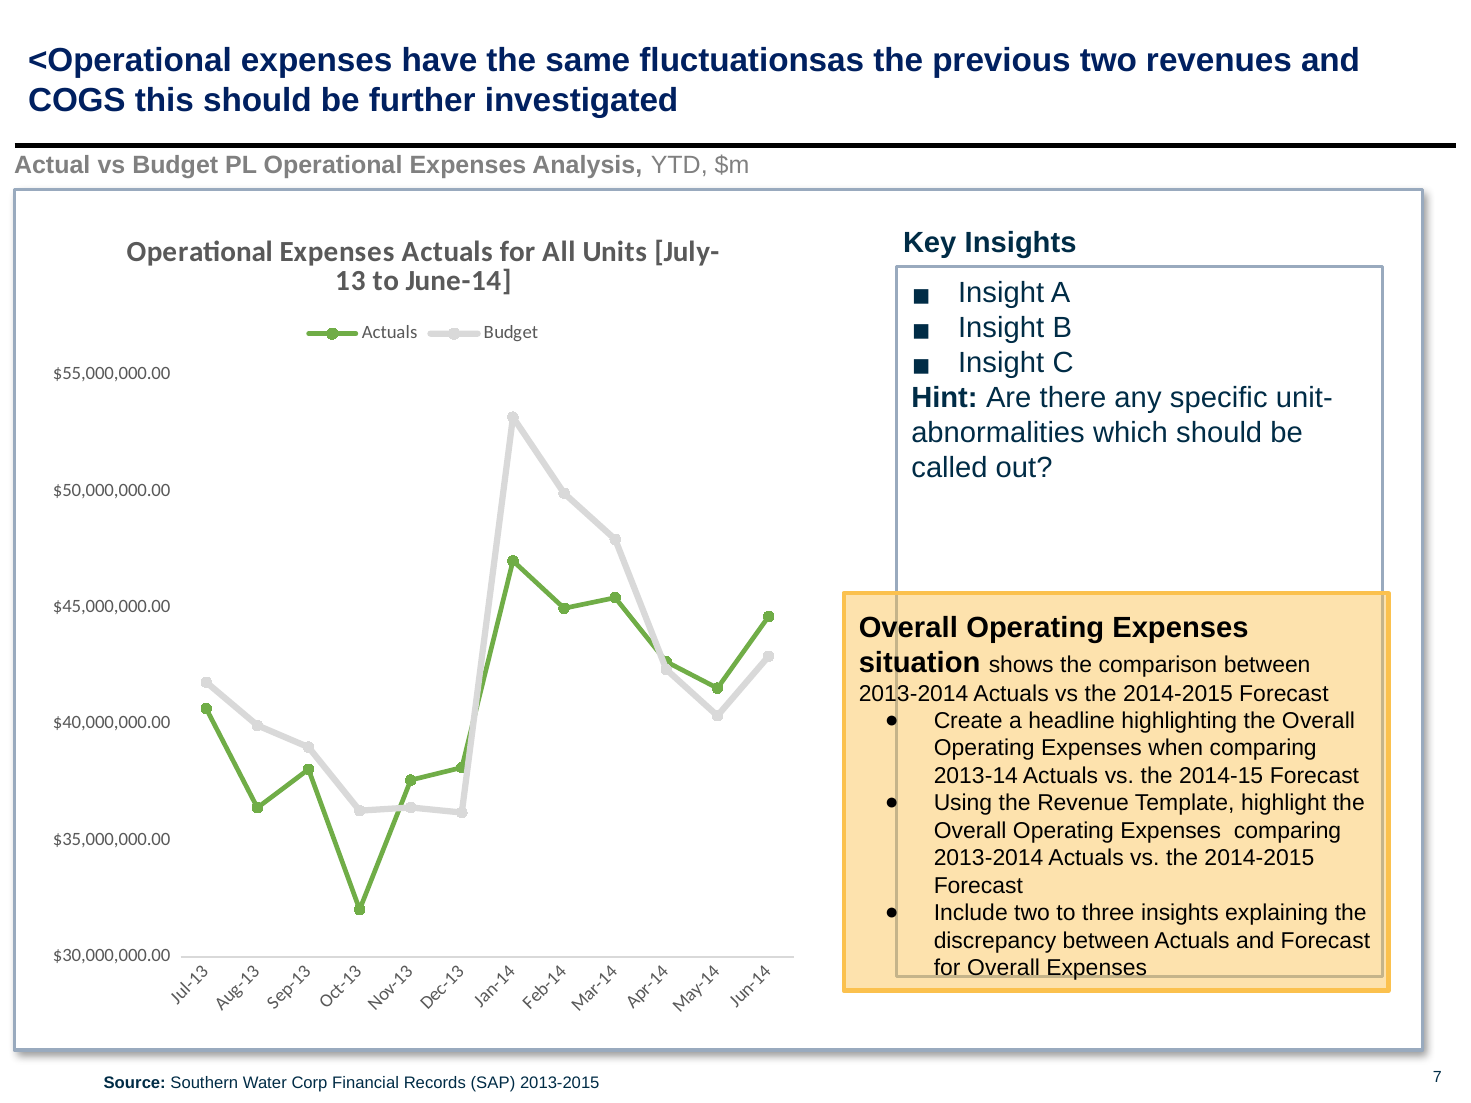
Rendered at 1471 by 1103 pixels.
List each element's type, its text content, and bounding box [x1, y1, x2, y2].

text_box Overall Operating Expenses situation shows the comparison between 2013-2014 Actuals vs the 2014-2015 Forecast Create a headline highlighting the Overall Operating Expenses when comparing 2013-14 Actuals vs. the 2014-15 Forecast Using the Revenue Template, highlight the Overall Operating Expenses comparing 2013-2014 Actuals vs. the 2014-2015 Forecast Include two to three insights explaining the discrepancy between Actuals and Forecast for Overall Expenses [843, 593, 1389, 991]
text_box Key Insights [888, 215, 1140, 266]
text_box [896, 527, 1383, 593]
text_box [14, 189, 1423, 1051]
chart [37, 205, 810, 1034]
text_box Insight A Insight B Insight C Hint: Are there any specific unit-abnormalities which should be called out? [896, 266, 1383, 527]
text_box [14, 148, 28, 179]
title <Operational expenses have the same fluctuationsas the previous two revenues and COGS this should be further investigated [28, 37, 1442, 222]
text_box Source: Southern Water Corp Financial Records (SAP) 2013-2015 [88, 1063, 634, 1099]
